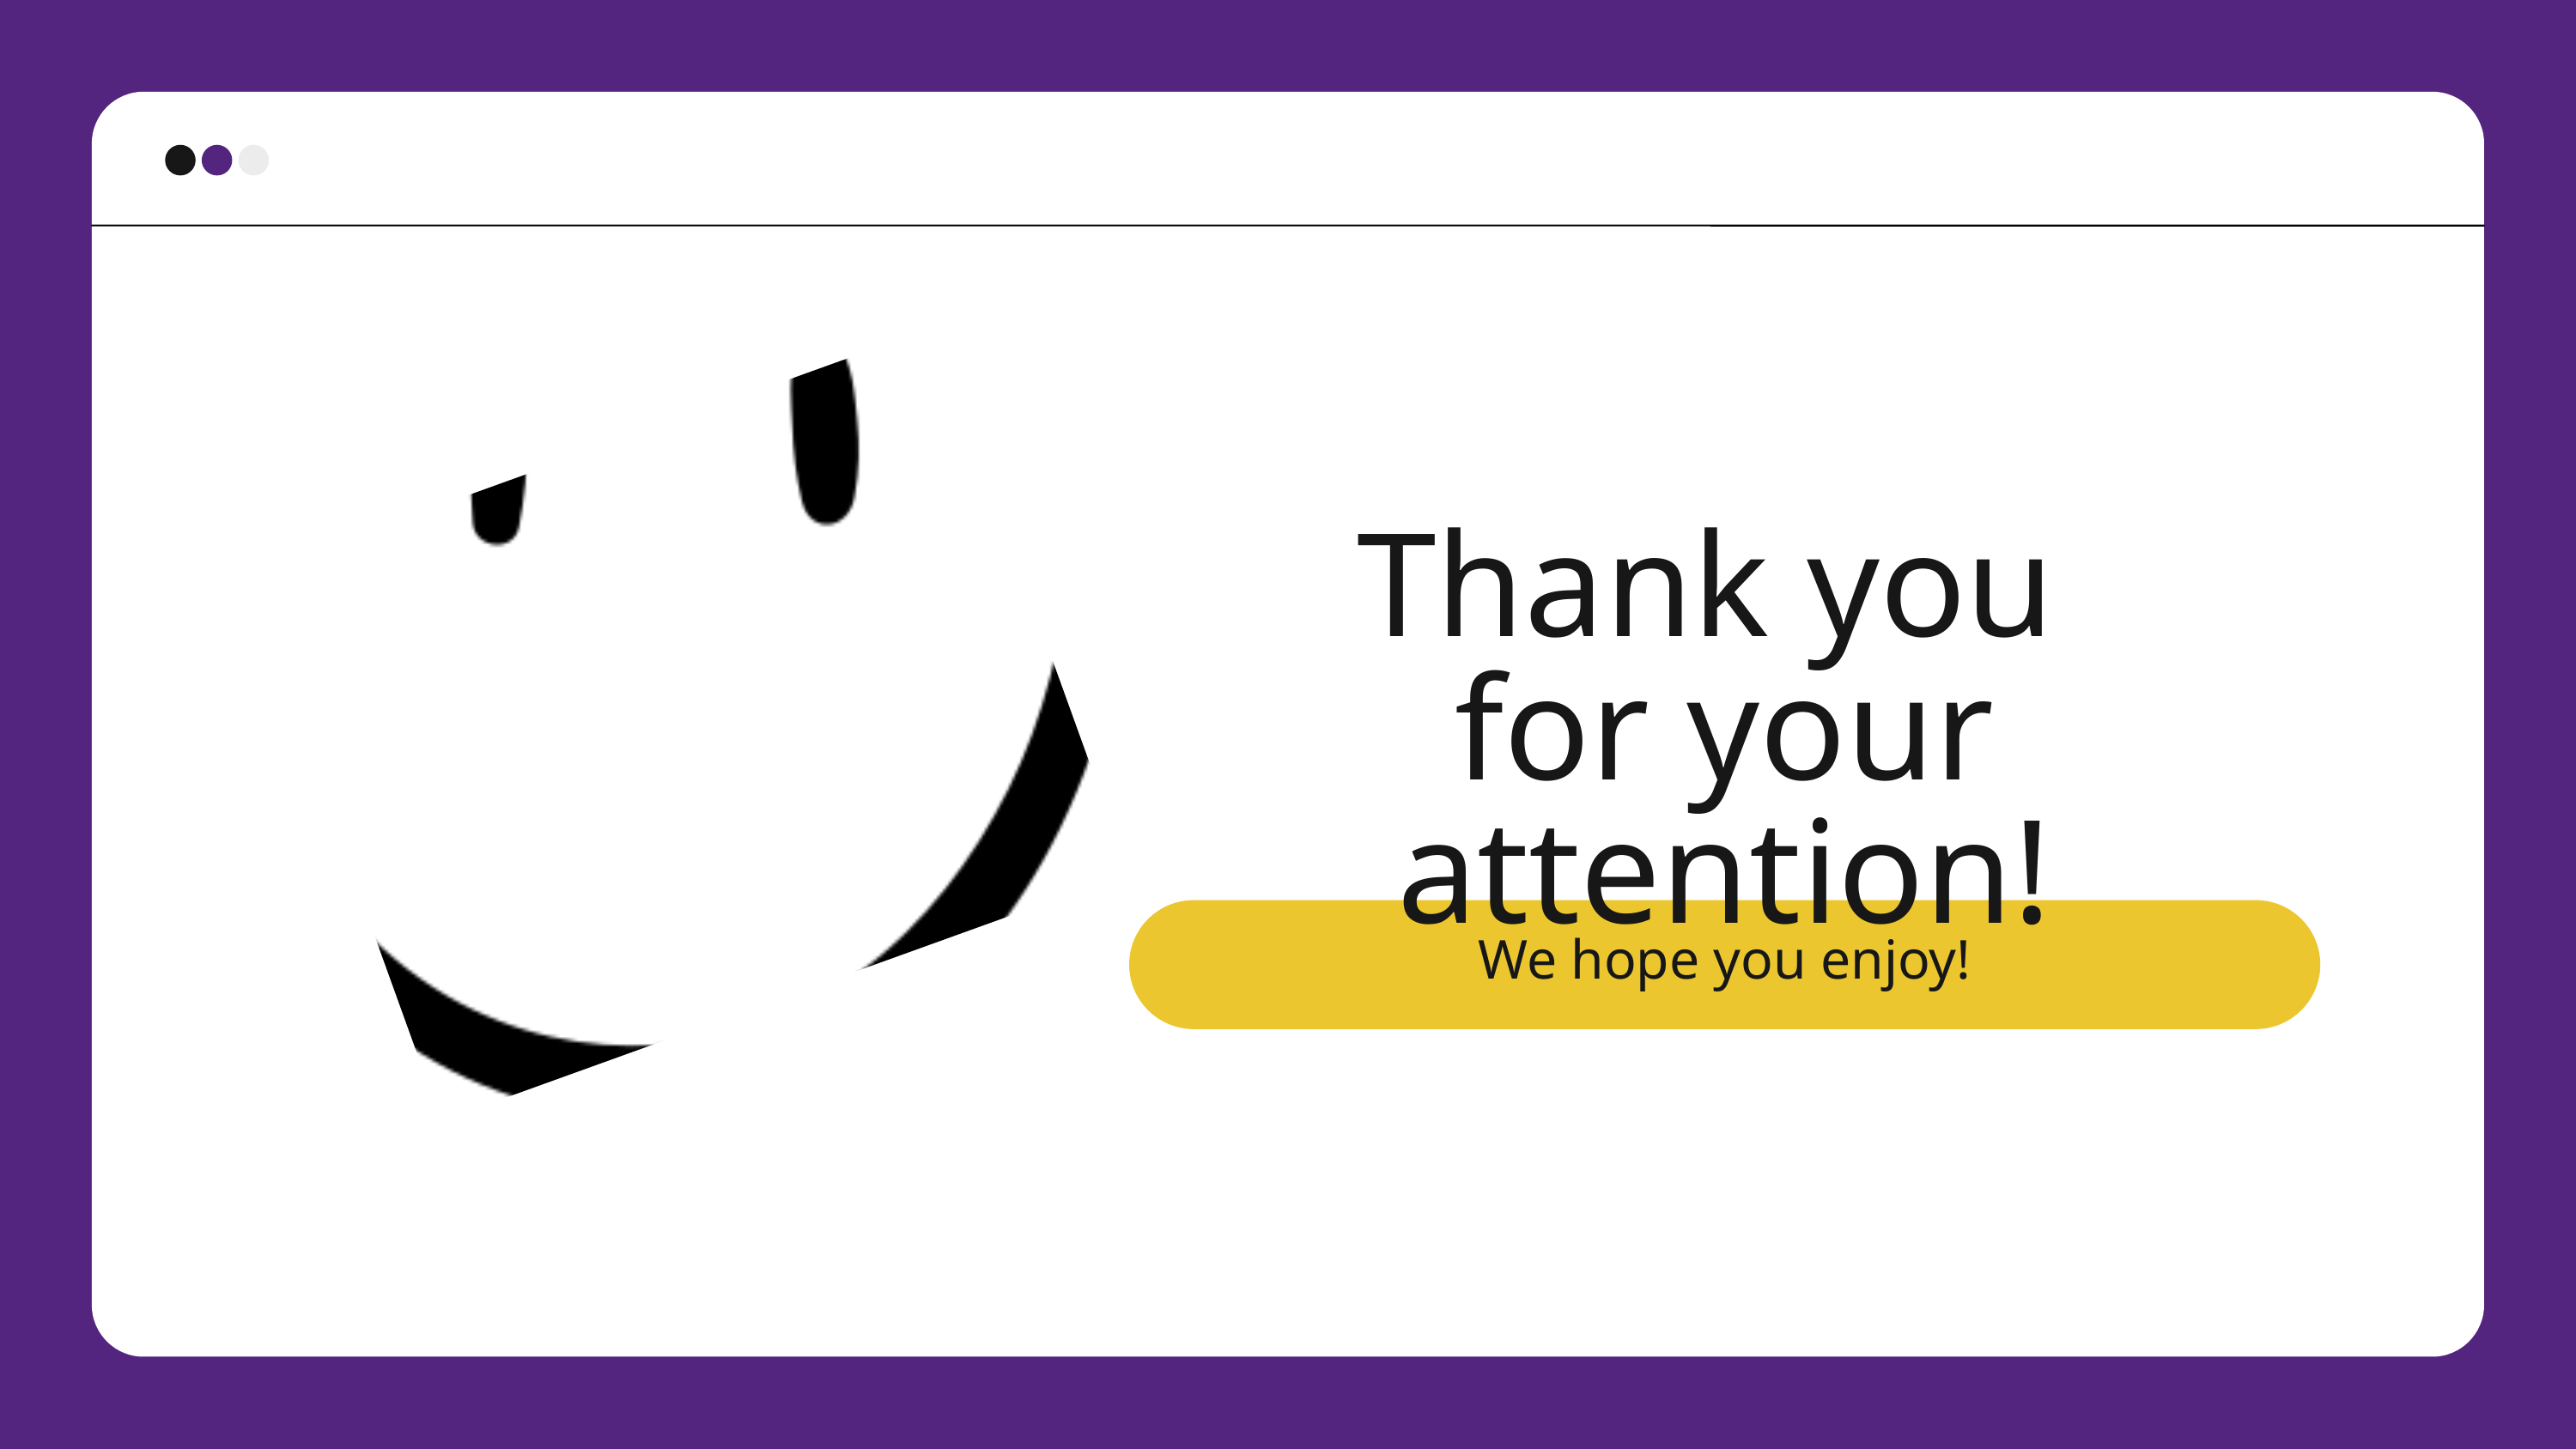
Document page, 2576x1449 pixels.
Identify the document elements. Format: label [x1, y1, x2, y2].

text_box [1128, 507, 2321, 1029]
text_box [91, 91, 2485, 1357]
